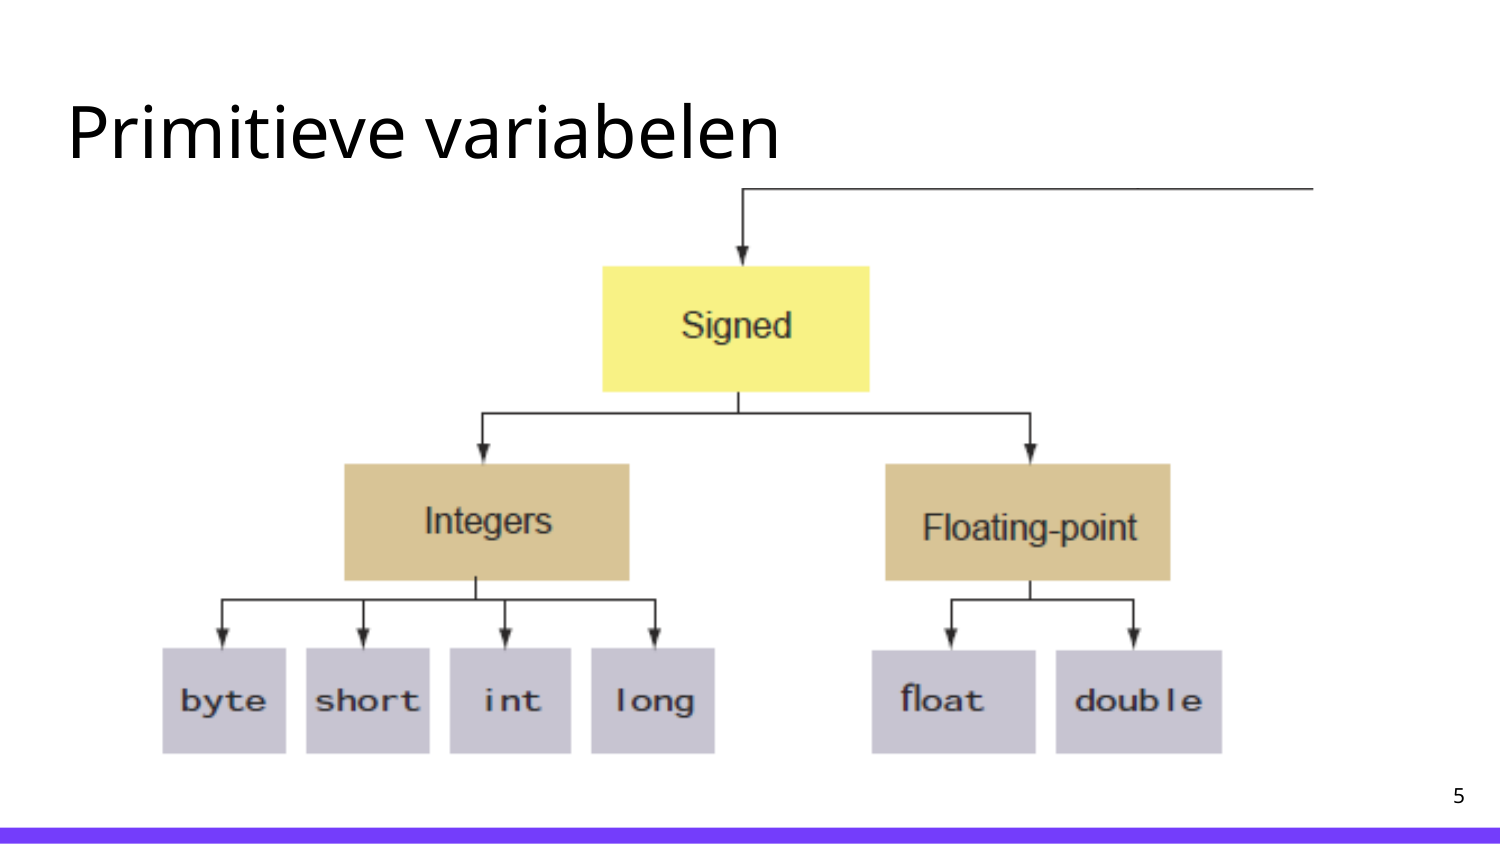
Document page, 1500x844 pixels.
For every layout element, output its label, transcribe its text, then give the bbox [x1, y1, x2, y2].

slide_number ‹#› [1389, 764, 1480, 830]
picture [50, 187, 1314, 779]
title Primitieve variabelen [51, 51, 1449, 189]
